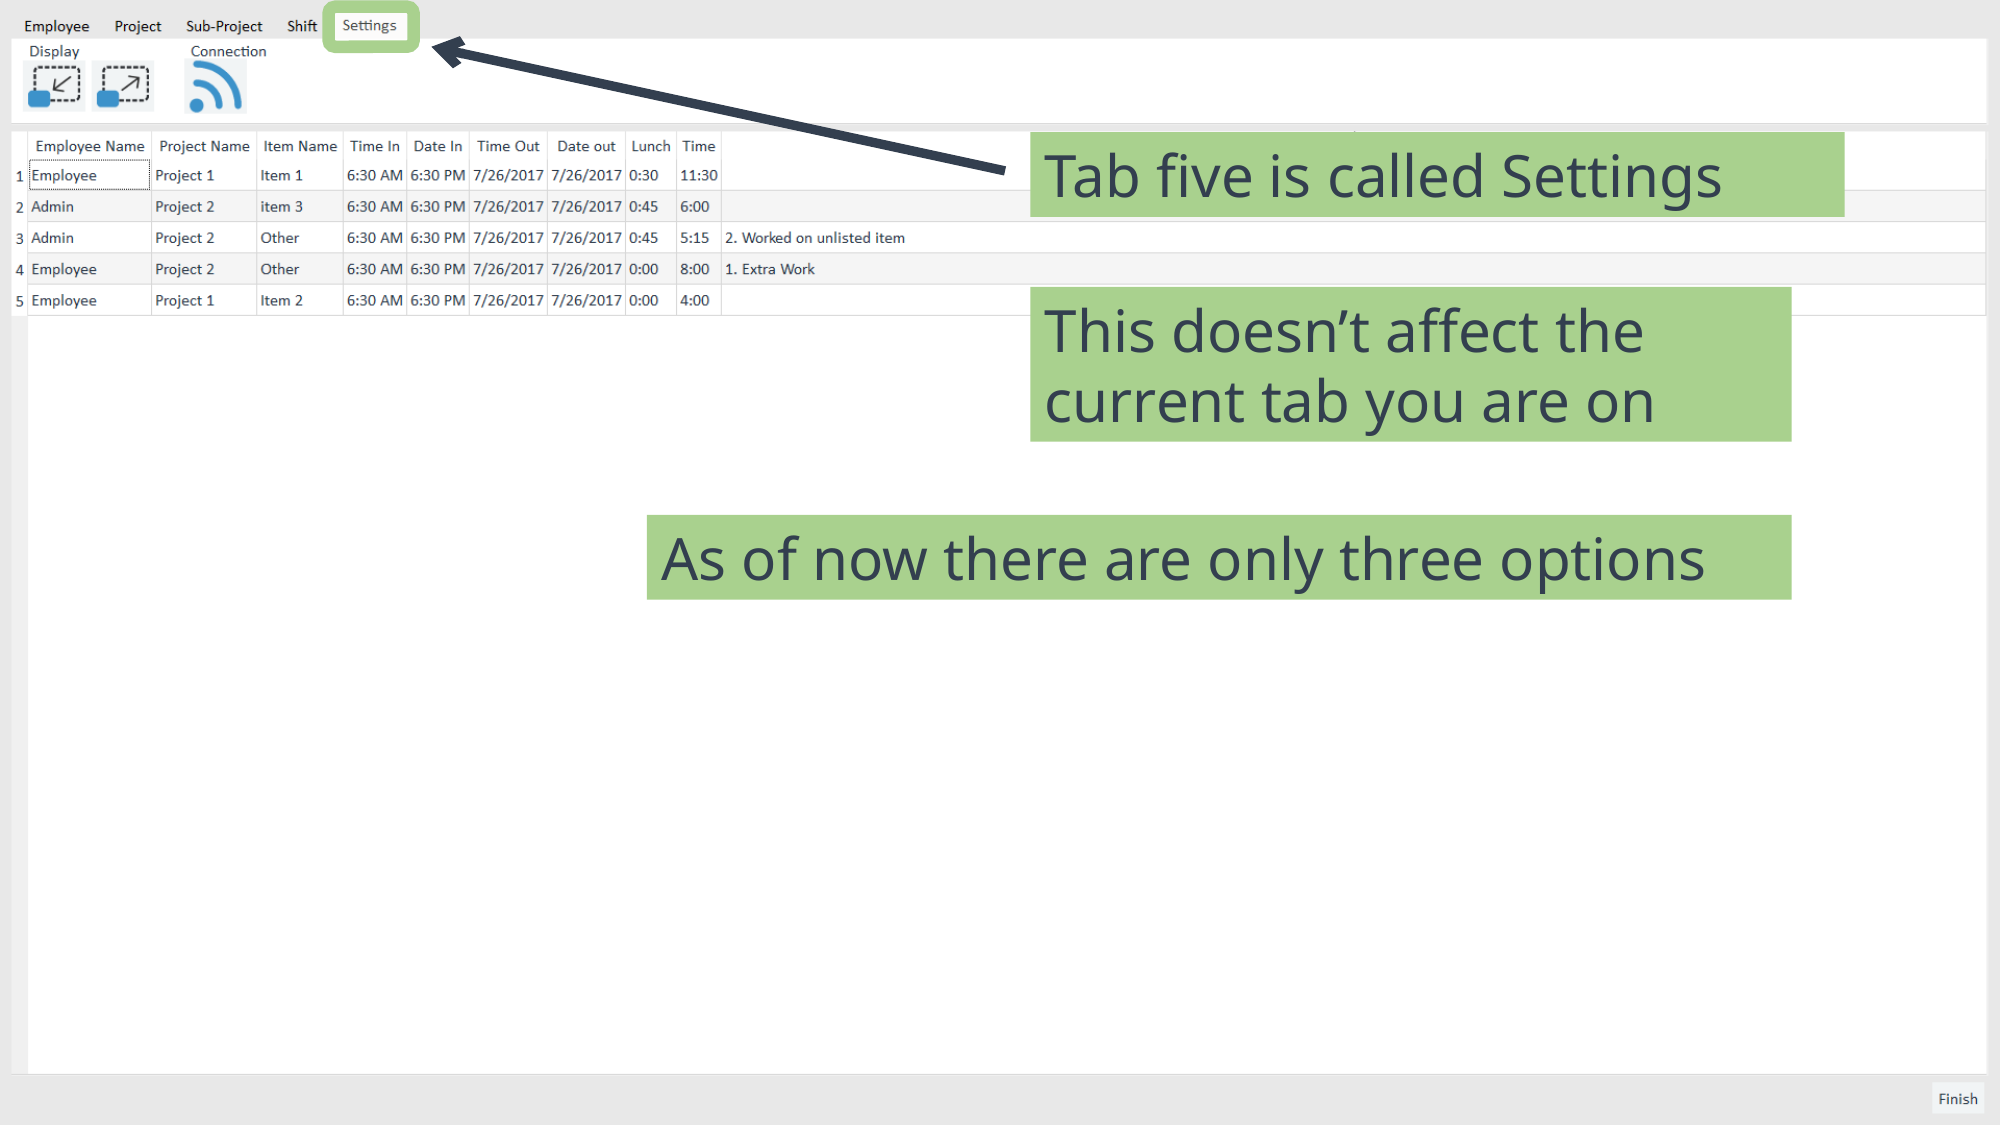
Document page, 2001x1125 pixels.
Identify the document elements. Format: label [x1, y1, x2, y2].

text_box [431, 46, 1005, 171]
picture [0, 0, 2000, 1125]
